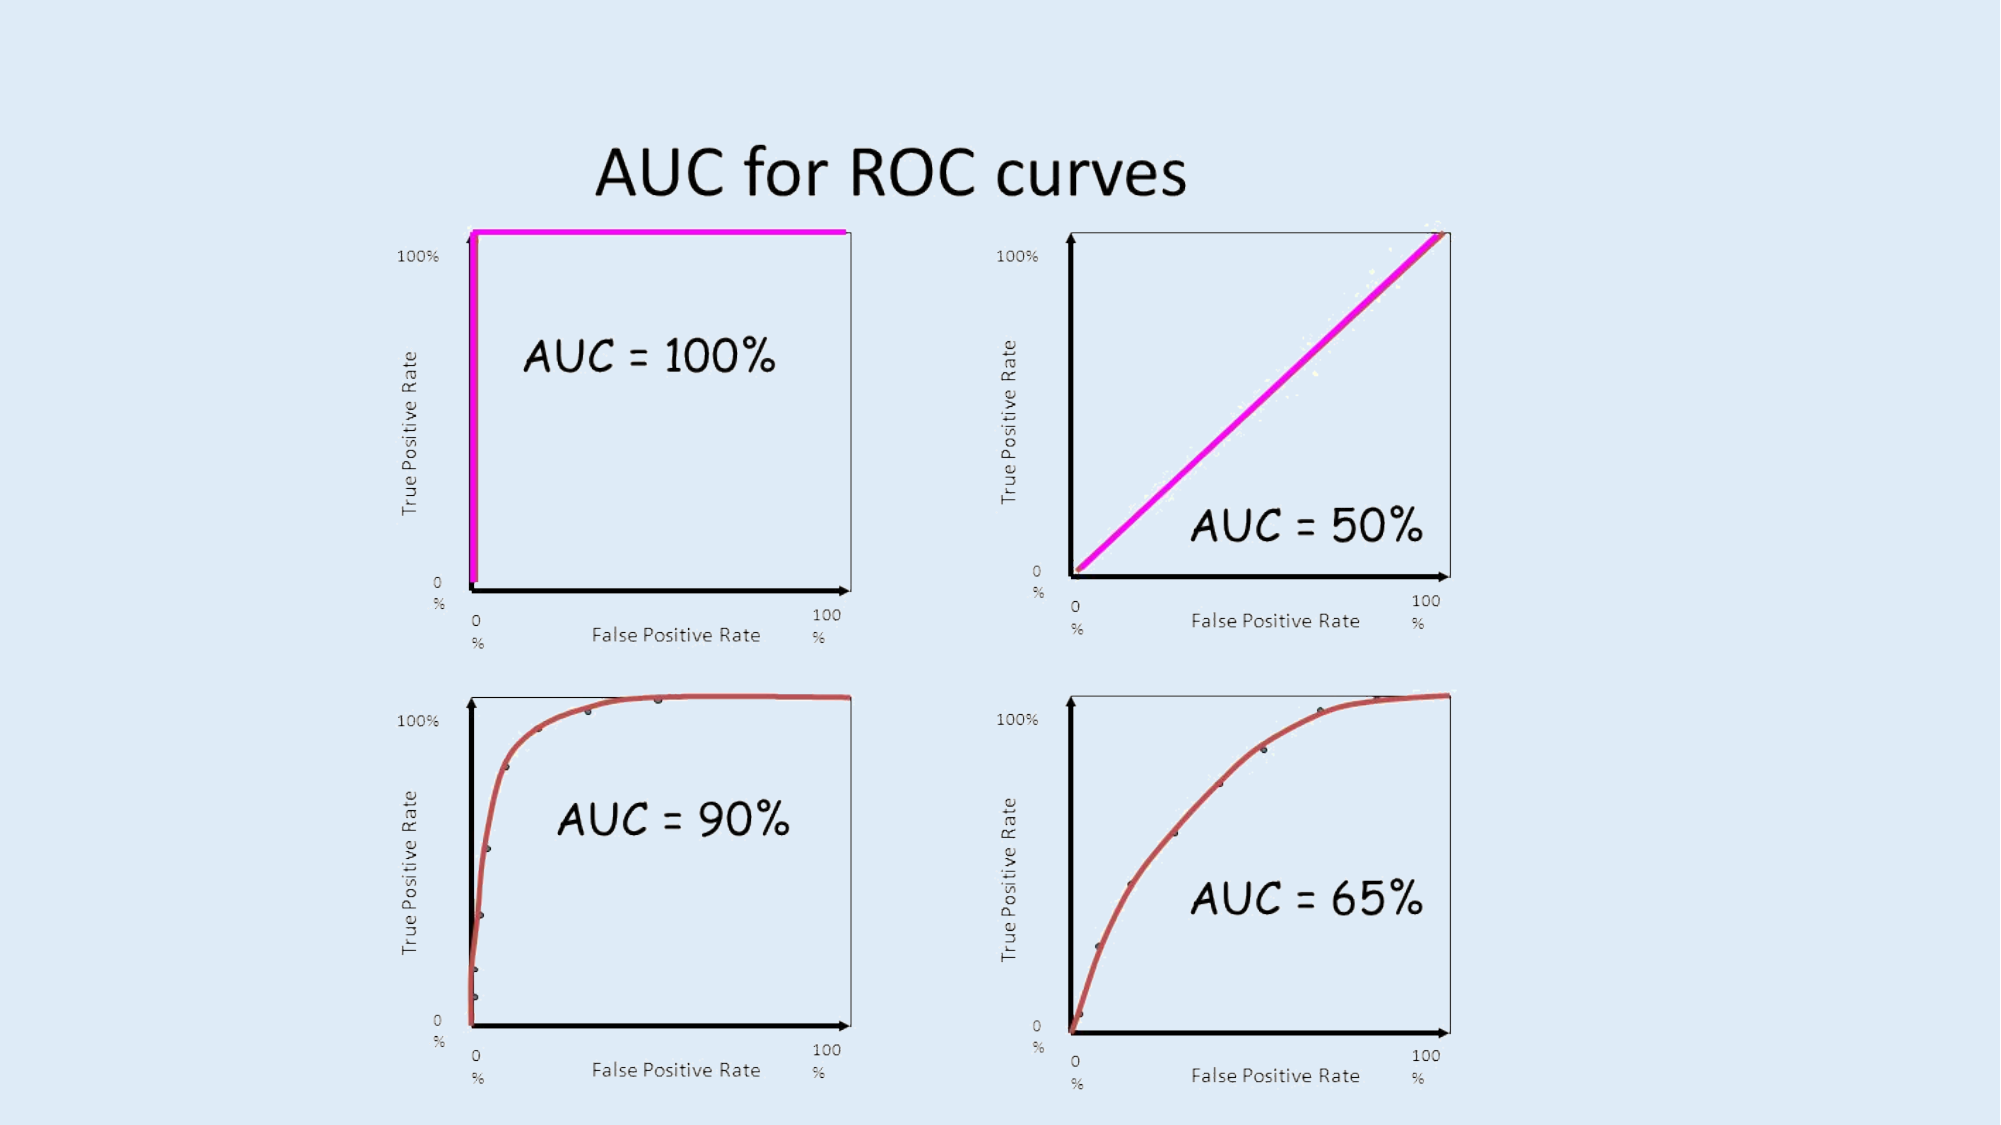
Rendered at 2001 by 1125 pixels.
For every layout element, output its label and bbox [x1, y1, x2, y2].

picture [213, 107, 1570, 1125]
